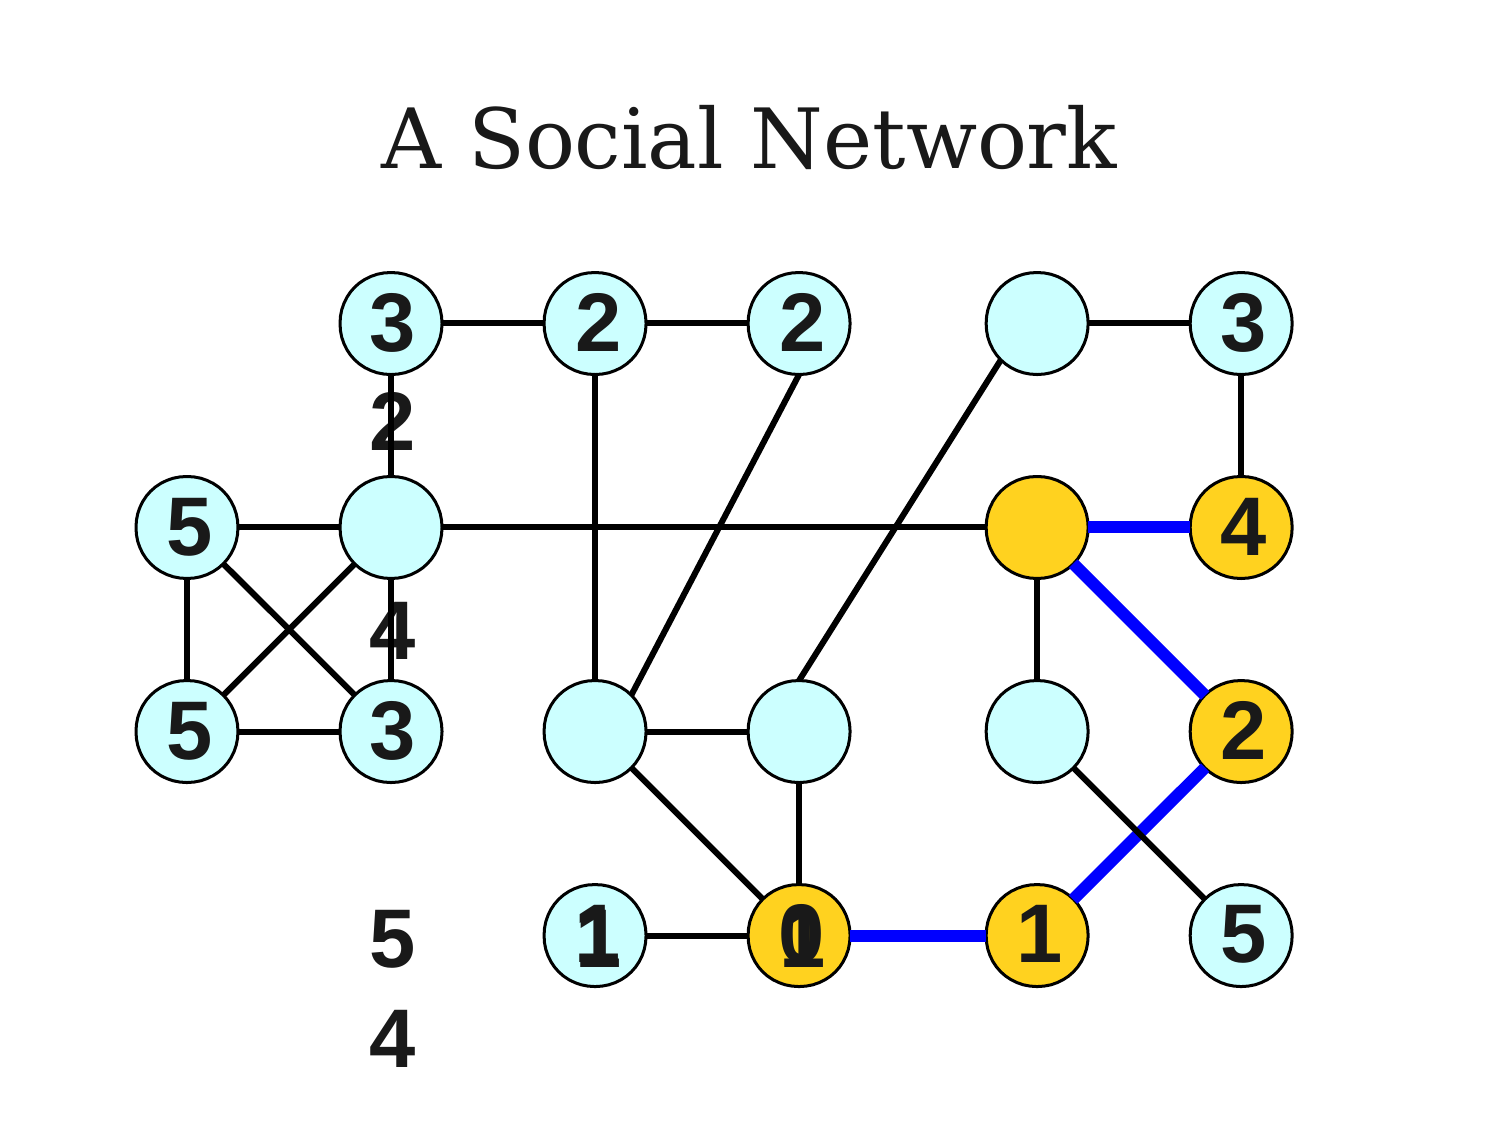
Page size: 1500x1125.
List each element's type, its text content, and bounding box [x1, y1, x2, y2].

text_box 1 [1014, 892, 1060, 980]
text_box 0 [776, 892, 822, 980]
text_box [1190, 481, 1293, 579]
text_box [340, 481, 368, 574]
text_box [136, 685, 238, 783]
text_box [340, 277, 368, 370]
text_box [1190, 277, 1293, 375]
text_box [340, 685, 368, 778]
text_box [136, 481, 238, 579]
text_box 5 [1218, 892, 1264, 980]
text_box 1 [572, 892, 618, 980]
text_box [1060, 481, 1089, 574]
text_box [1190, 685, 1293, 783]
text_box 4 [1218, 470, 1264, 572]
text_box 3 [1218, 266, 1264, 368]
text_box 2 [1218, 674, 1264, 776]
text_box 5 [164, 470, 210, 572]
text_box [1190, 884, 1293, 987]
text_box 5 [164, 674, 210, 776]
text_box A Social Network [379, 83, 1119, 185]
text_box [1060, 277, 1089, 370]
text_box [1060, 889, 1089, 982]
text_box 3 2 2 2 4 3 5 1 1 4 [368, 266, 1060, 1085]
text_box [1060, 685, 1089, 778]
